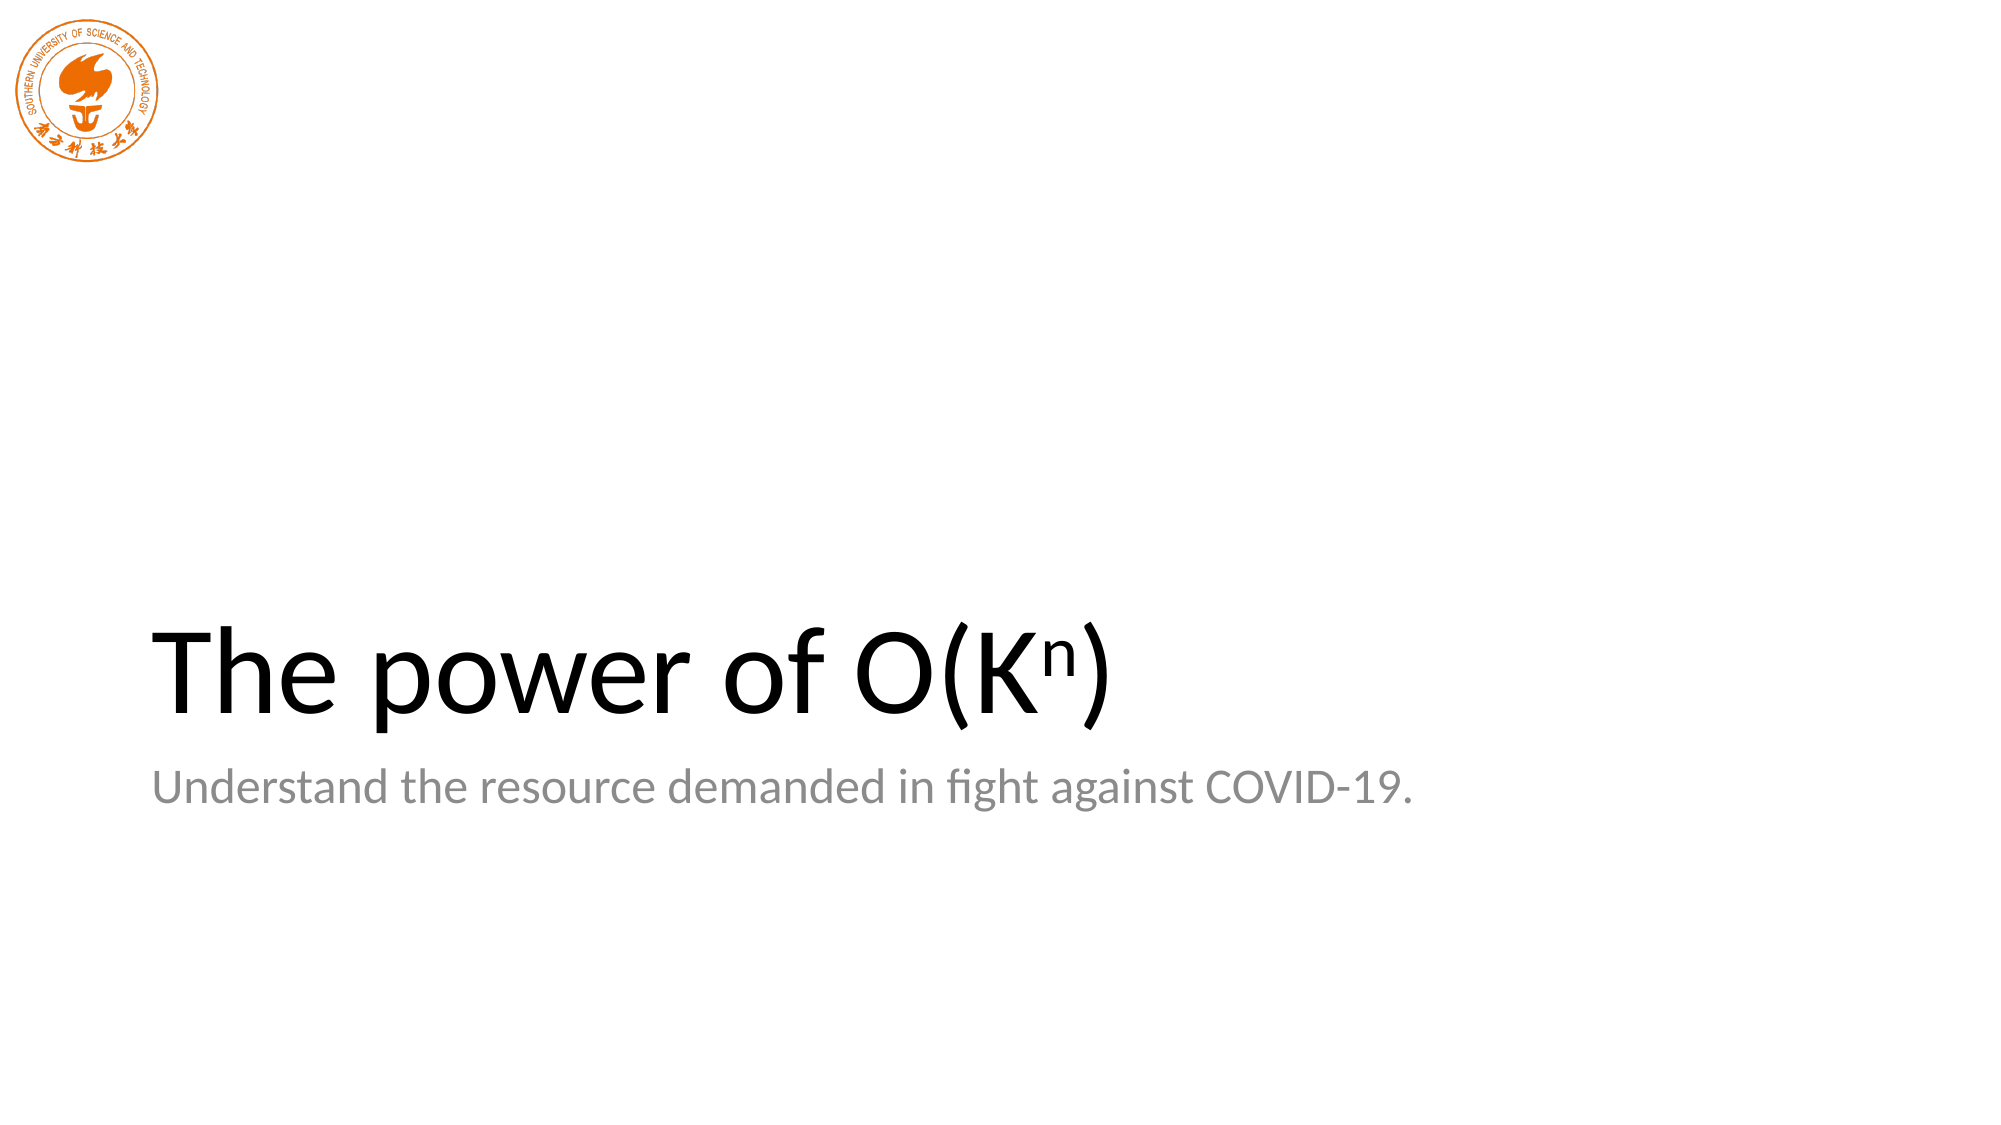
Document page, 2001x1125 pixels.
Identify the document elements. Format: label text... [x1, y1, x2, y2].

picture [10, 0, 170, 166]
title The power of O(Kn) [136, 280, 1862, 749]
list Understand the resource demanded in fight against COVID-19. [136, 752, 1862, 999]
